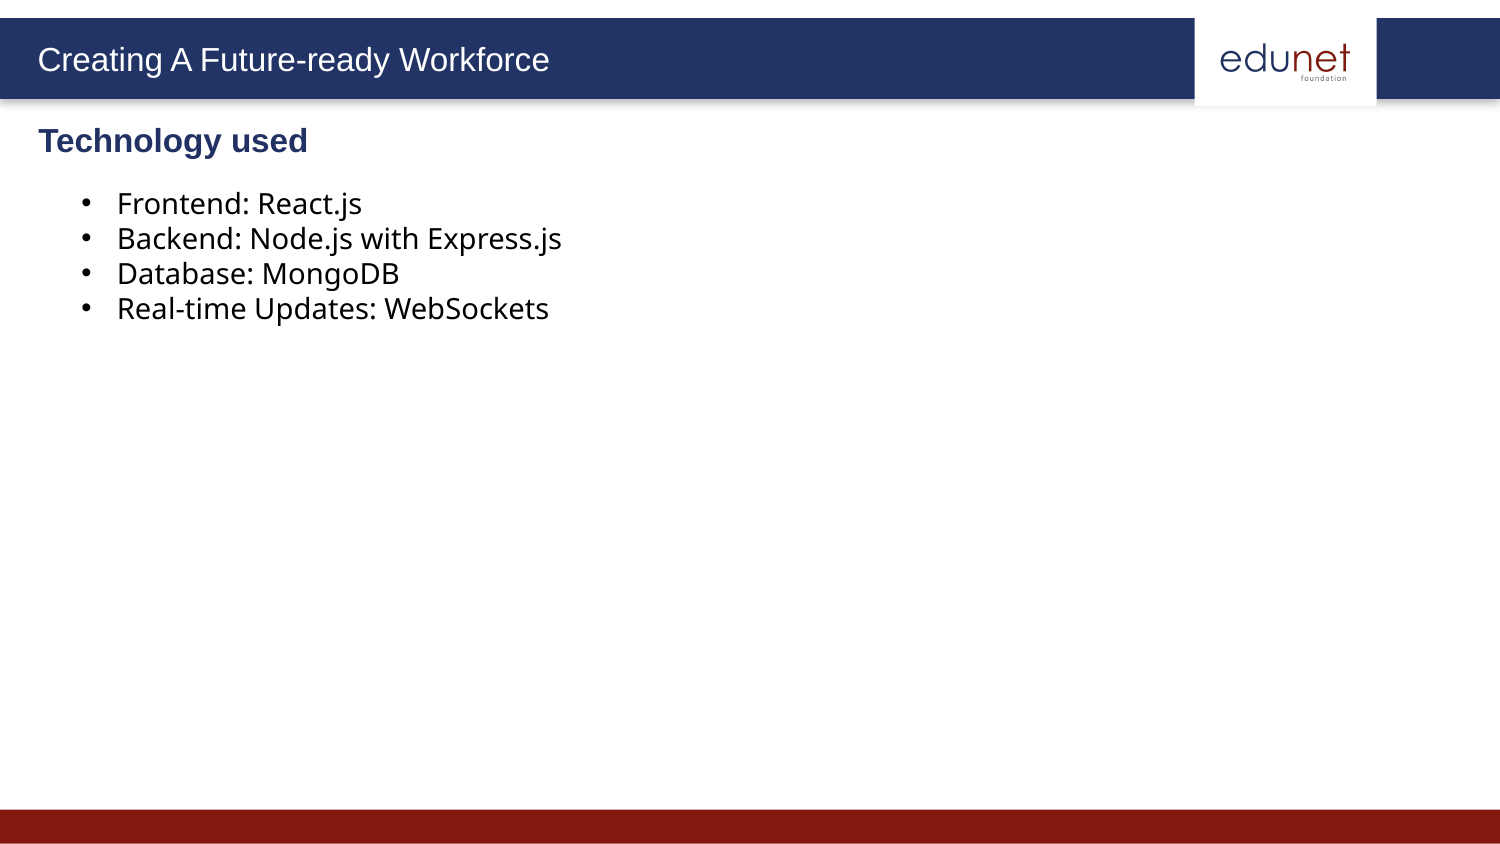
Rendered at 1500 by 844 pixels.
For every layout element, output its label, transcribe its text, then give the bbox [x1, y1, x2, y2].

text_box Frontend: React.js Backend: Node.js with Express.js Database: MongoDB Real-time Updates: WebSockets [66, 177, 796, 333]
text_box Technology used [23, 112, 750, 167]
picture [1215, 38, 1356, 86]
